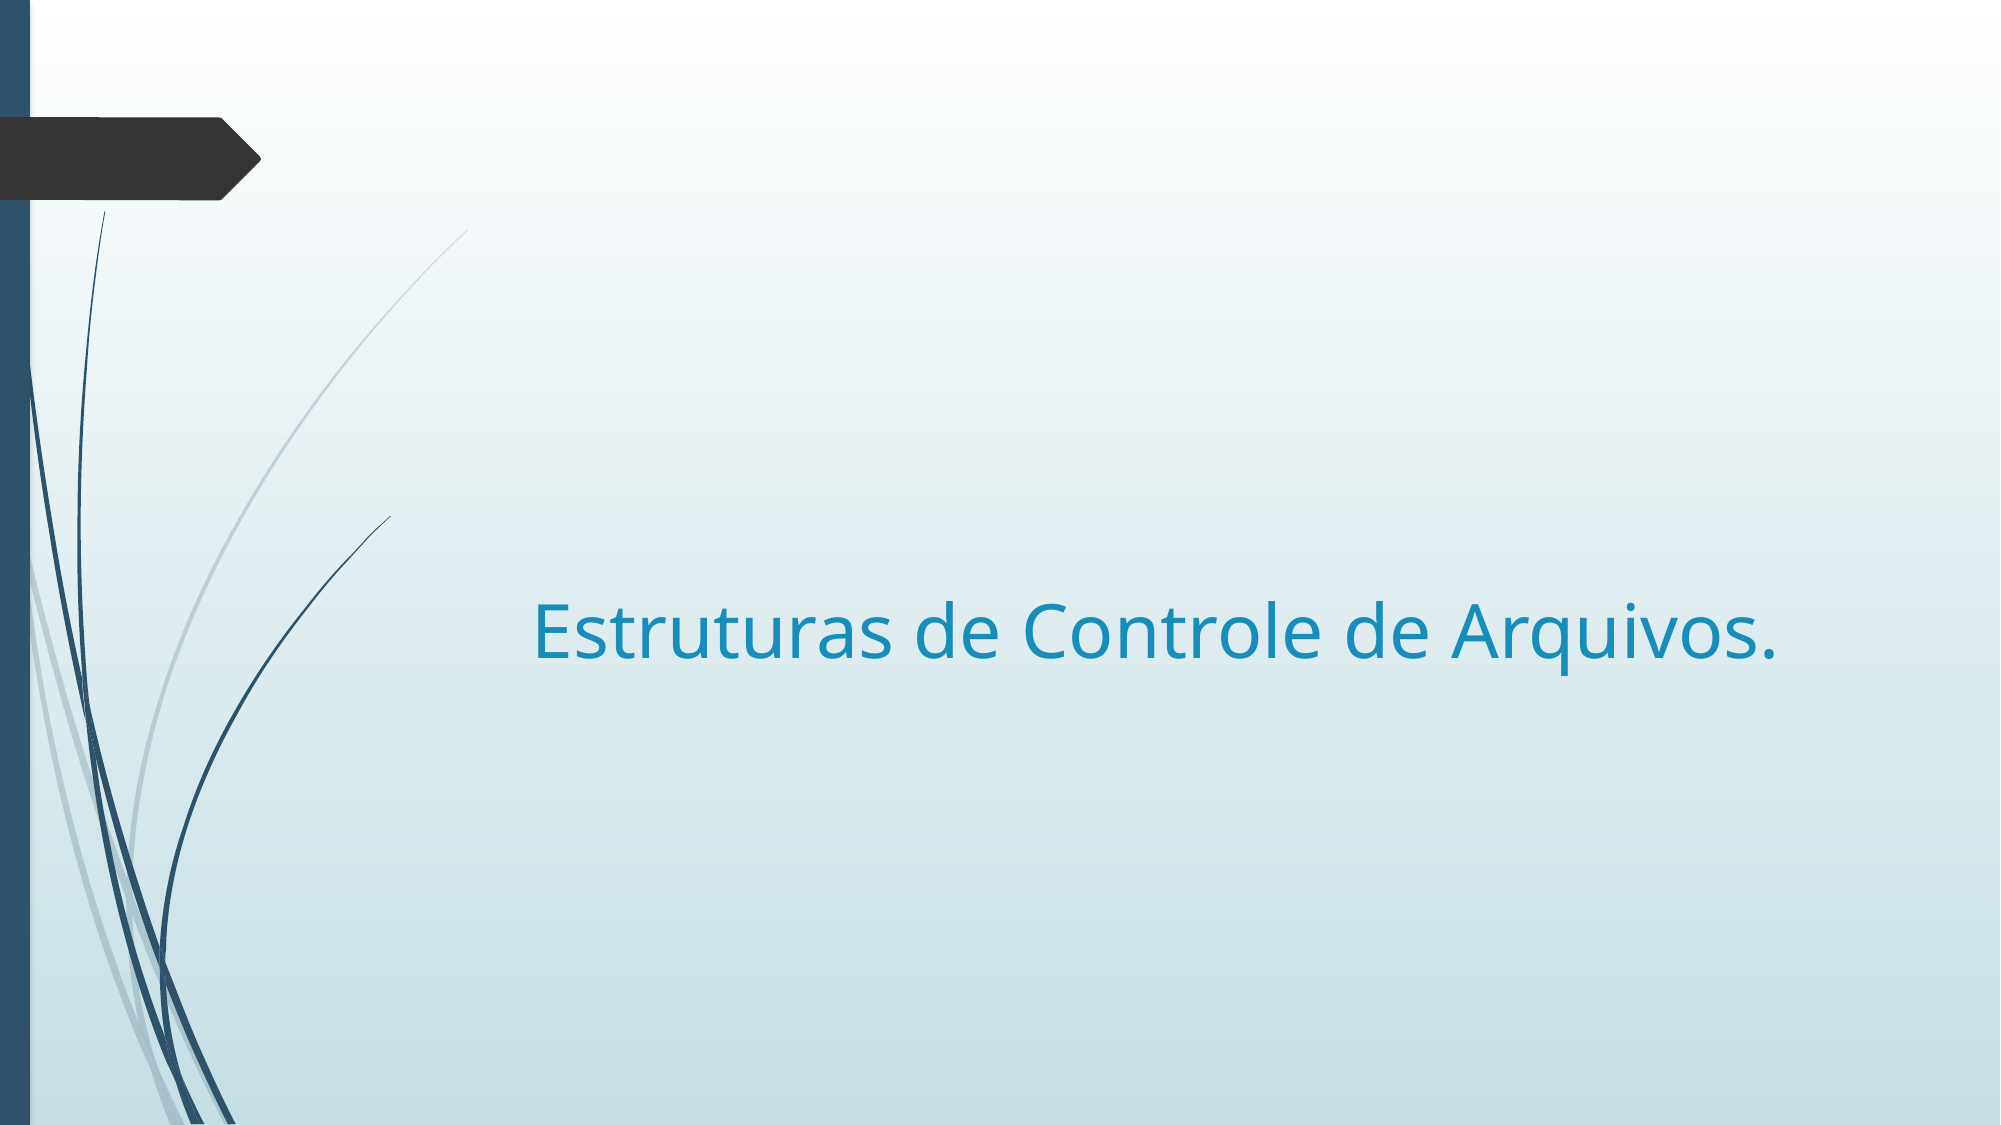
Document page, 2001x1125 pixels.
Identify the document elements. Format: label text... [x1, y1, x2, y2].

title Estruturas de Controle de Arquivos. [425, 486, 1888, 697]
